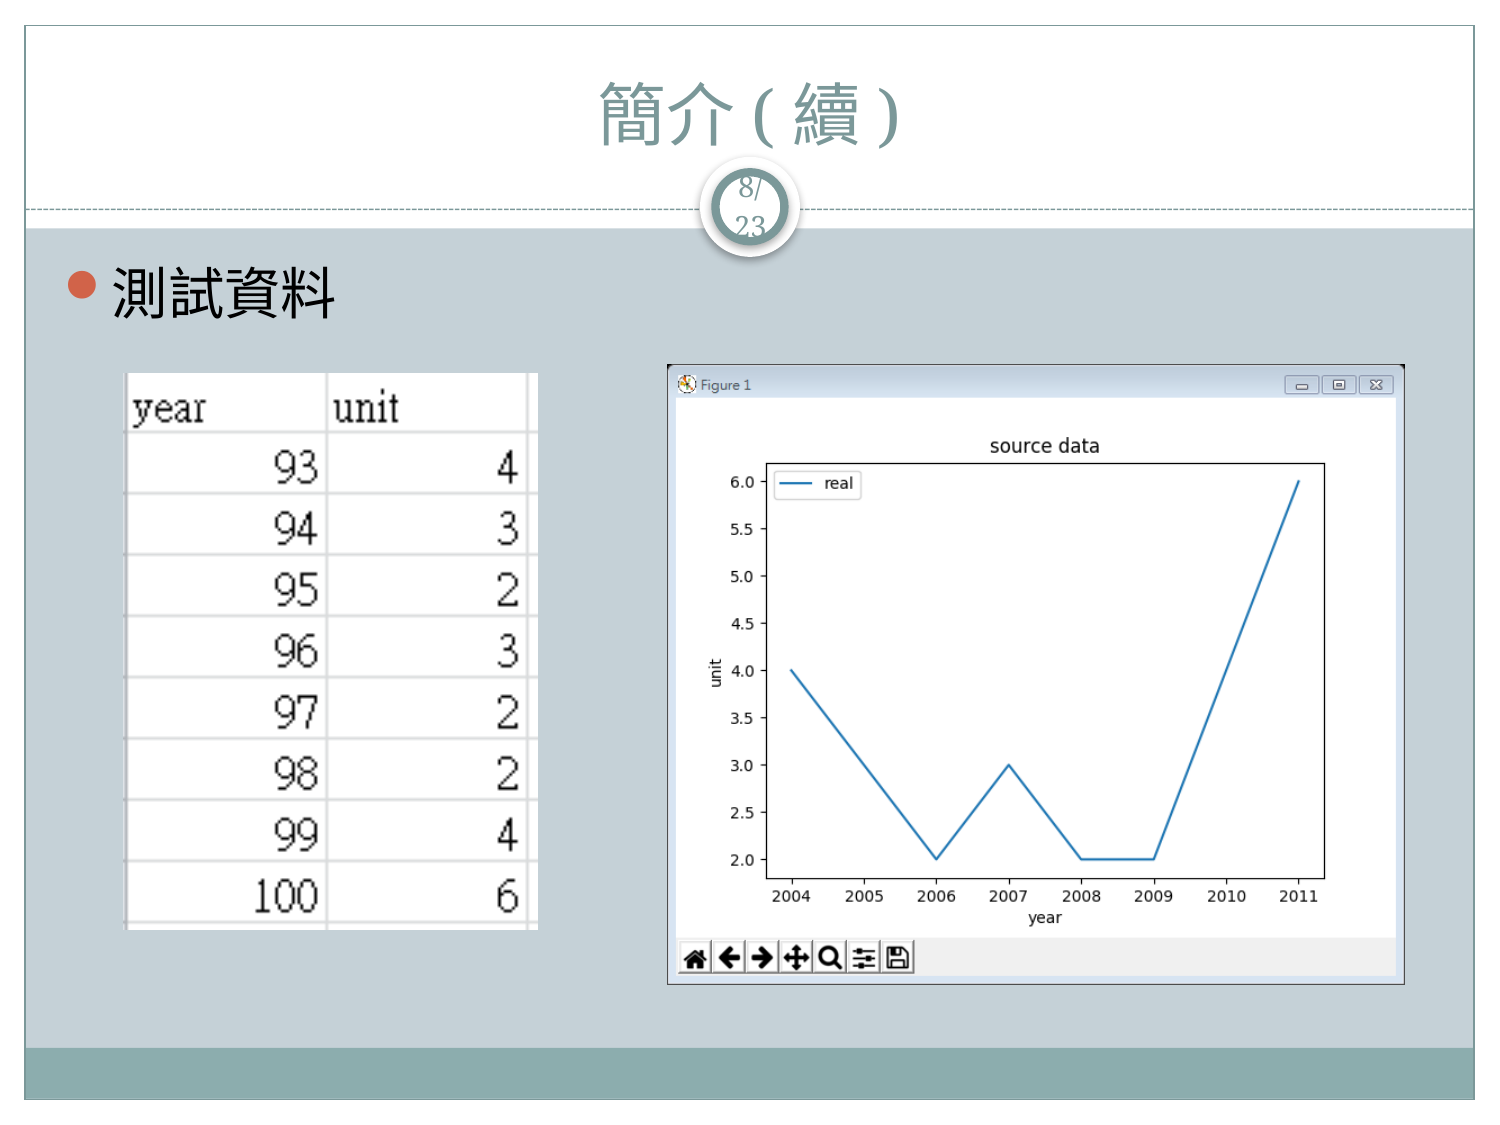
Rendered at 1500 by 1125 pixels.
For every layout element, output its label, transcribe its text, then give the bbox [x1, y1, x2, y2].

title 簡介(續) [49, 37, 1450, 162]
picture [667, 364, 1405, 985]
slide_number 8/ 23 [715, 168, 786, 244]
picture [123, 373, 538, 931]
list 測試資料 [49, 250, 1445, 1001]
